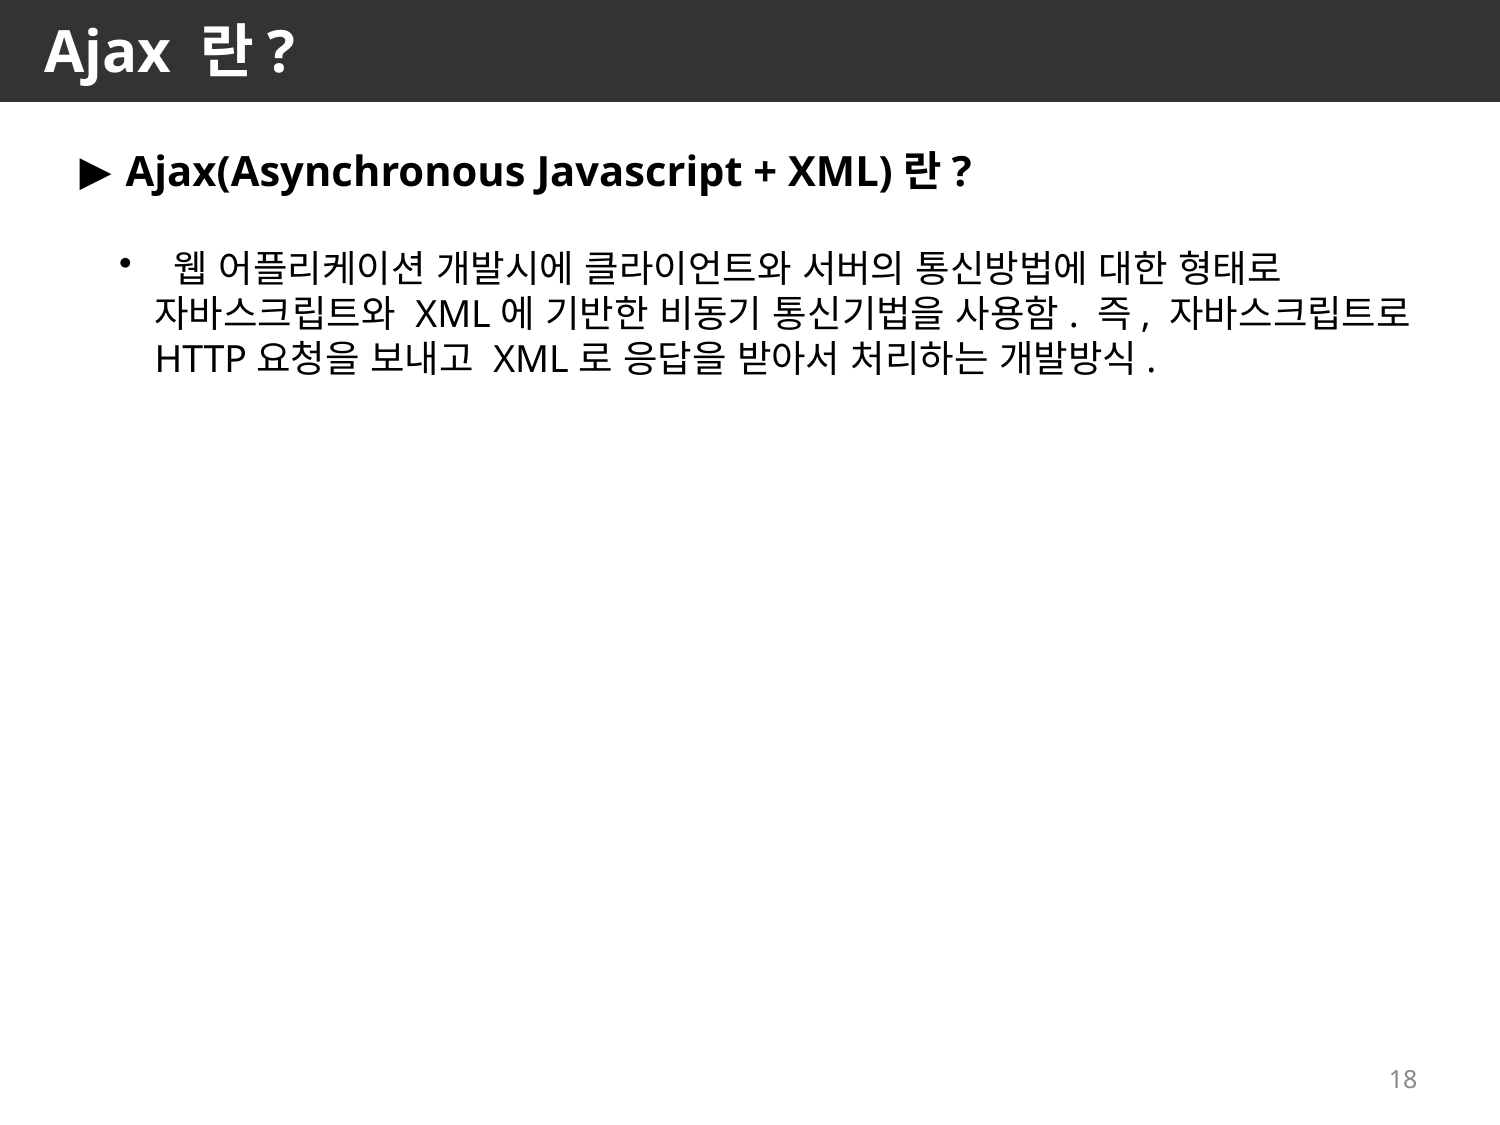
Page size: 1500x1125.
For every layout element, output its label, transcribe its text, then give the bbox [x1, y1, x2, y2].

text_box Ajax(Asynchronous Javascript + XML)란? 웹 어플리케이션 개발시에 클라이언트와 서버의 통신방법에 대한 형태로 자바스크립트와 XML에 기반한 비동기 통신기법을 사용함. 즉, 자바스크립트로 HTTP요청을 보내고 XML로 응답을 받아서 처리하는 개발방식. [64, 137, 1436, 387]
picture [0, 0, 1500, 103]
slide_number 18 [1082, 1050, 1433, 1111]
